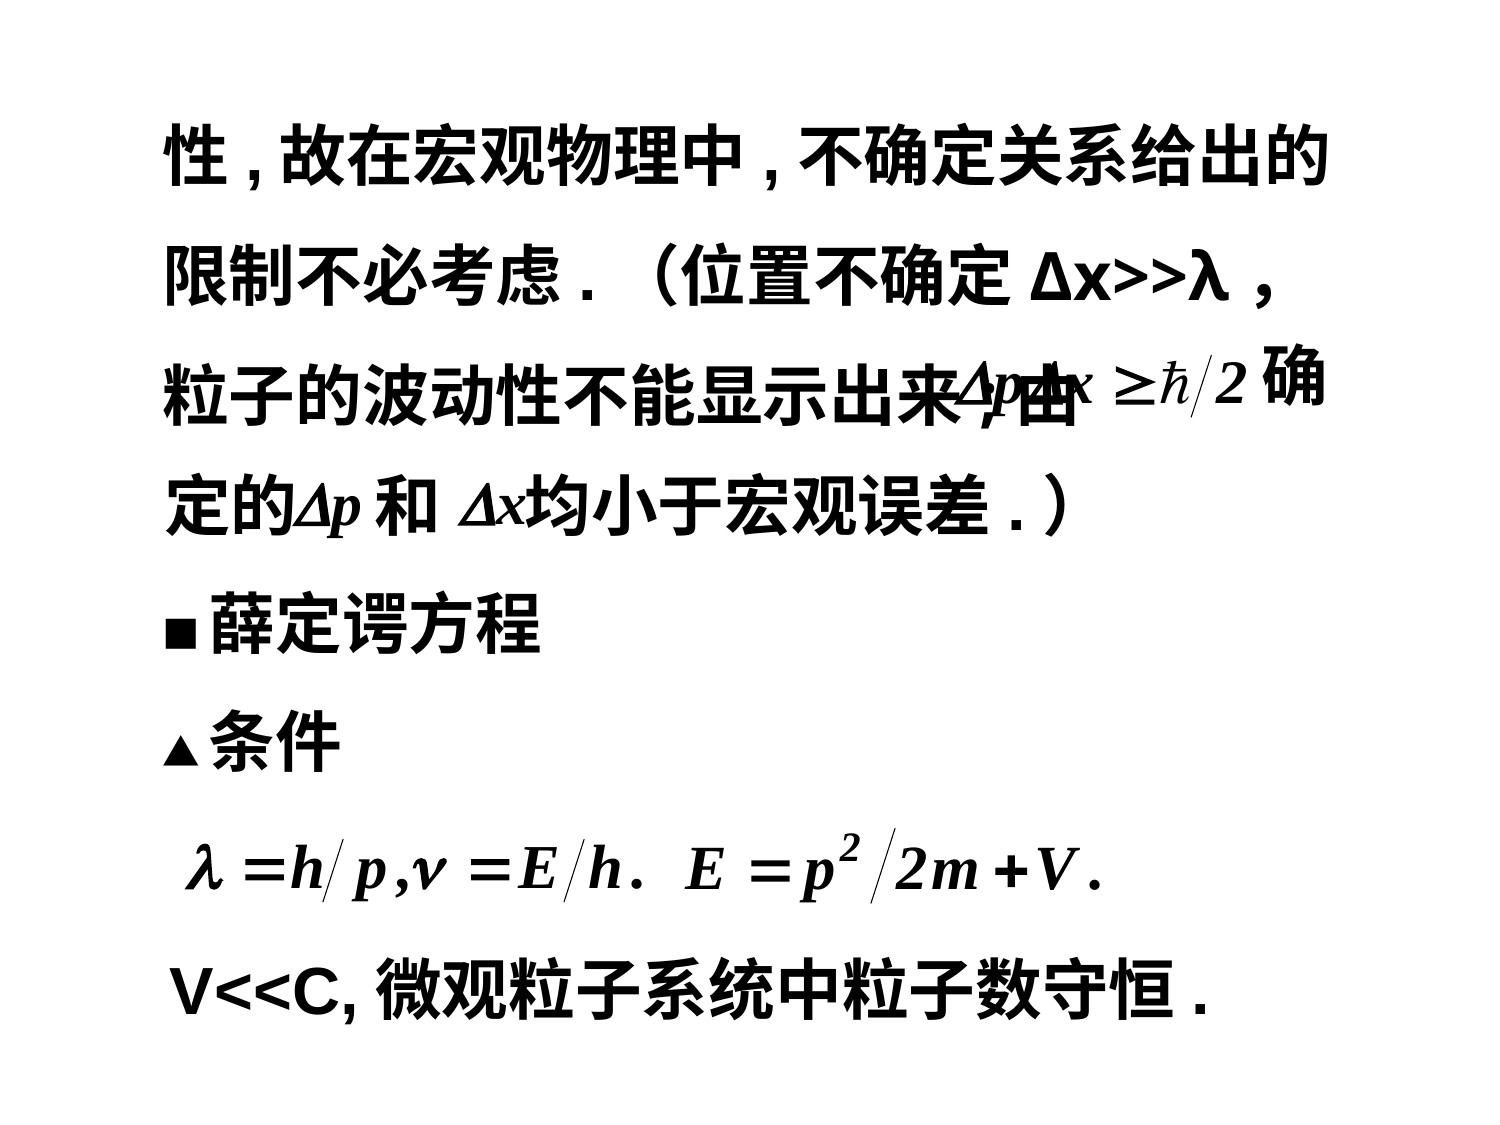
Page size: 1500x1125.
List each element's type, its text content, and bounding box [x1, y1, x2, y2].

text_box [950, 349, 1252, 423]
text_box V<<C,微观粒子系统中粒子数守恒. [154, 940, 1226, 1036]
text_box ▲条件 [147, 692, 420, 788]
text_box 定的 [149, 456, 328, 552]
text_box 均小于宏观误差.） [509, 456, 1124, 552]
text_box ■薛定谔方程 [147, 574, 632, 669]
text_box 性,故在宏观物理中,不确定关系给出的限制不必考虑.（位置不确定Δx>>λ，粒子的波动性不能显示出来;由 [147, 66, 1365, 442]
text_box 和 [360, 456, 476, 552]
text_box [288, 479, 366, 544]
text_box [678, 822, 1104, 909]
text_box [182, 833, 645, 908]
text_box 确 [1246, 326, 1343, 421]
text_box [454, 479, 534, 531]
